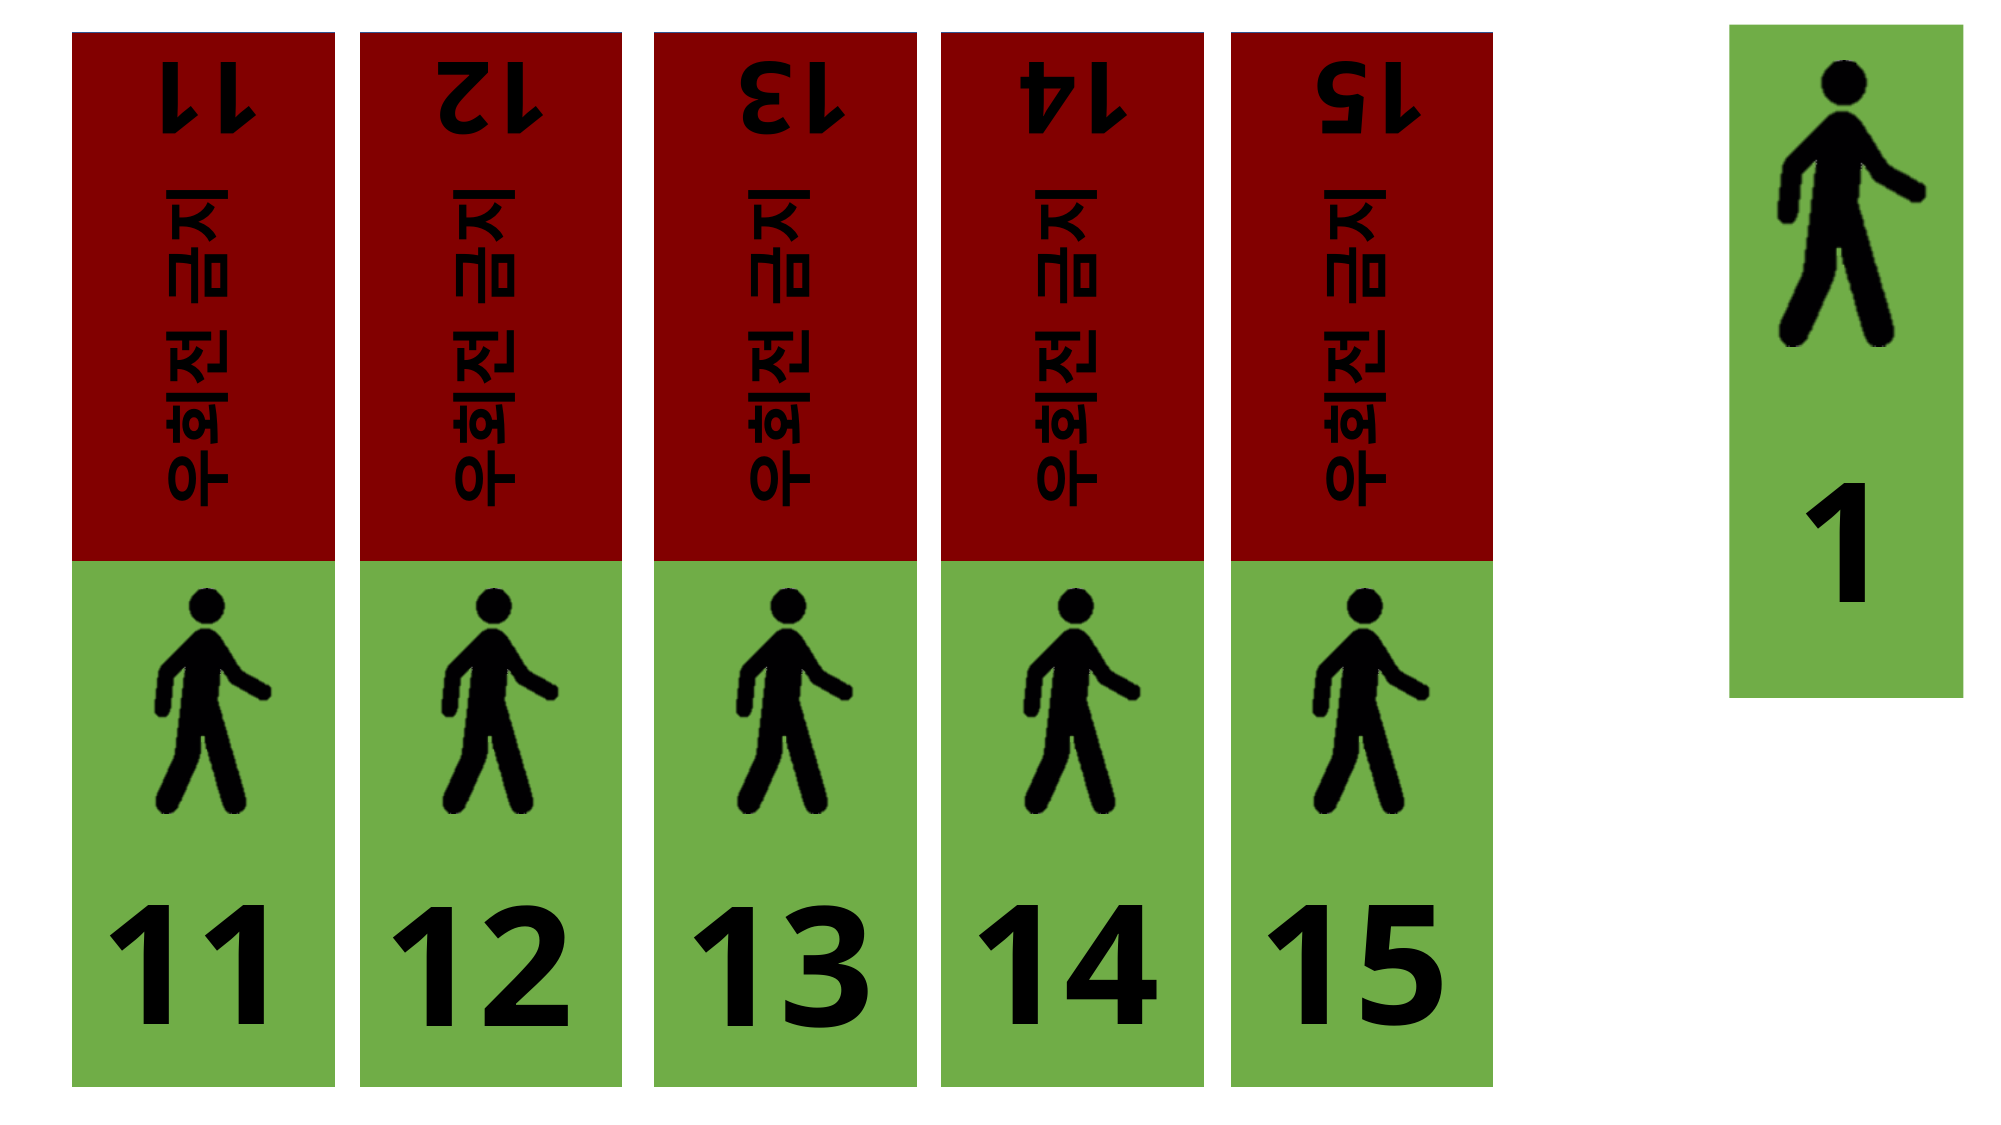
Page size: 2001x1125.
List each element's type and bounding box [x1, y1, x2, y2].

text_box [1720, 24, 1964, 698]
text_box [942, 33, 1204, 1087]
text_box [655, 33, 916, 1087]
text_box [360, 33, 622, 1087]
text_box [1231, 33, 1493, 1087]
text_box [73, 33, 335, 1087]
